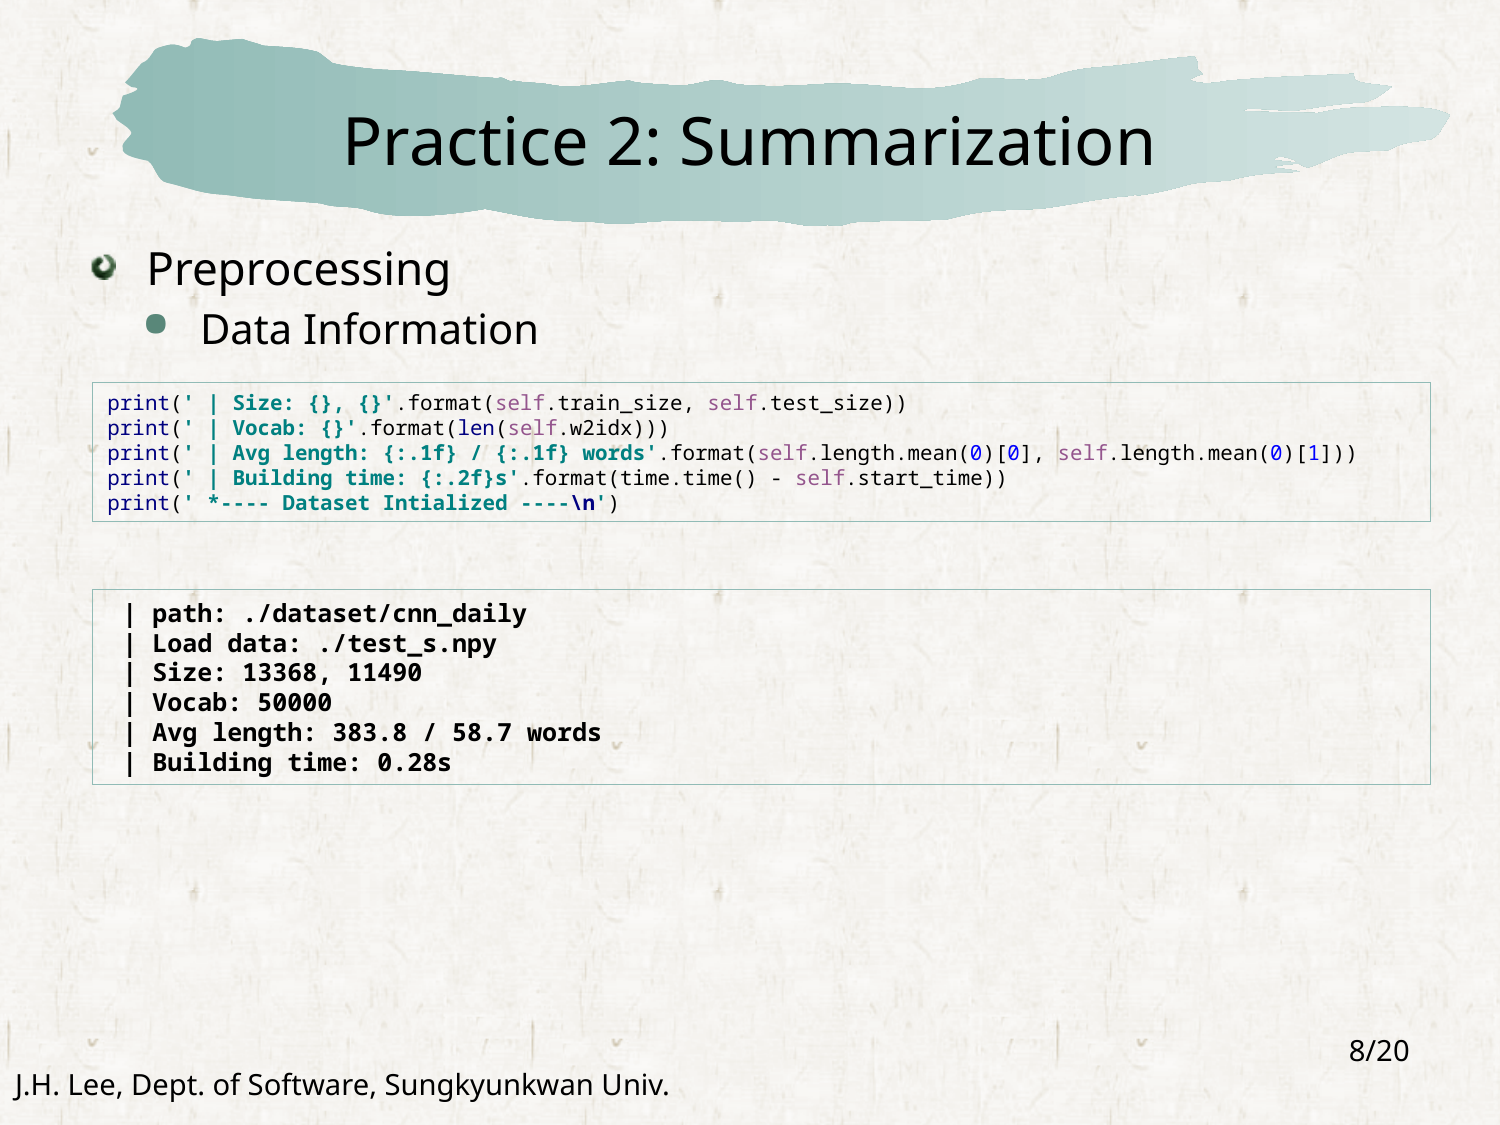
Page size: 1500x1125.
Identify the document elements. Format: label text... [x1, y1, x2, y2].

list Preprocessing Data Information [75, 231, 1425, 1005]
title Practice 2: Summarization [75, 45, 1425, 231]
text_box | path: ./dataset/cnn_daily | Load data: ./test_s.npy | Size: 13368, 11490 | Vocab: 50000 | Avg length: 383.8 / 58.7 words | Building time: 0.28s [92, 589, 1431, 785]
text_box print(' | Size: {}, {}'.format(self.train_size, self.test_size)) print(' | Vocab: {}'.format(len(self.w2idx))) print(' | Avg length: {:.1f} / {:.1f} words'.format(self.length.mean(0)[0], self.length.mean(0)[1])) print(' | Building time: {:.2f}s'.format(time.time() - self.start_time)) print(' *---- Dataset Intialized ----\n') [92, 382, 1431, 522]
picture [0, 0, 1500, 1125]
slide_number 8/20 [1074, 1024, 1426, 1103]
footer J.H. Lee, Dept. of Software, Sungkyunkwan Univ. [0, 1058, 762, 1102]
